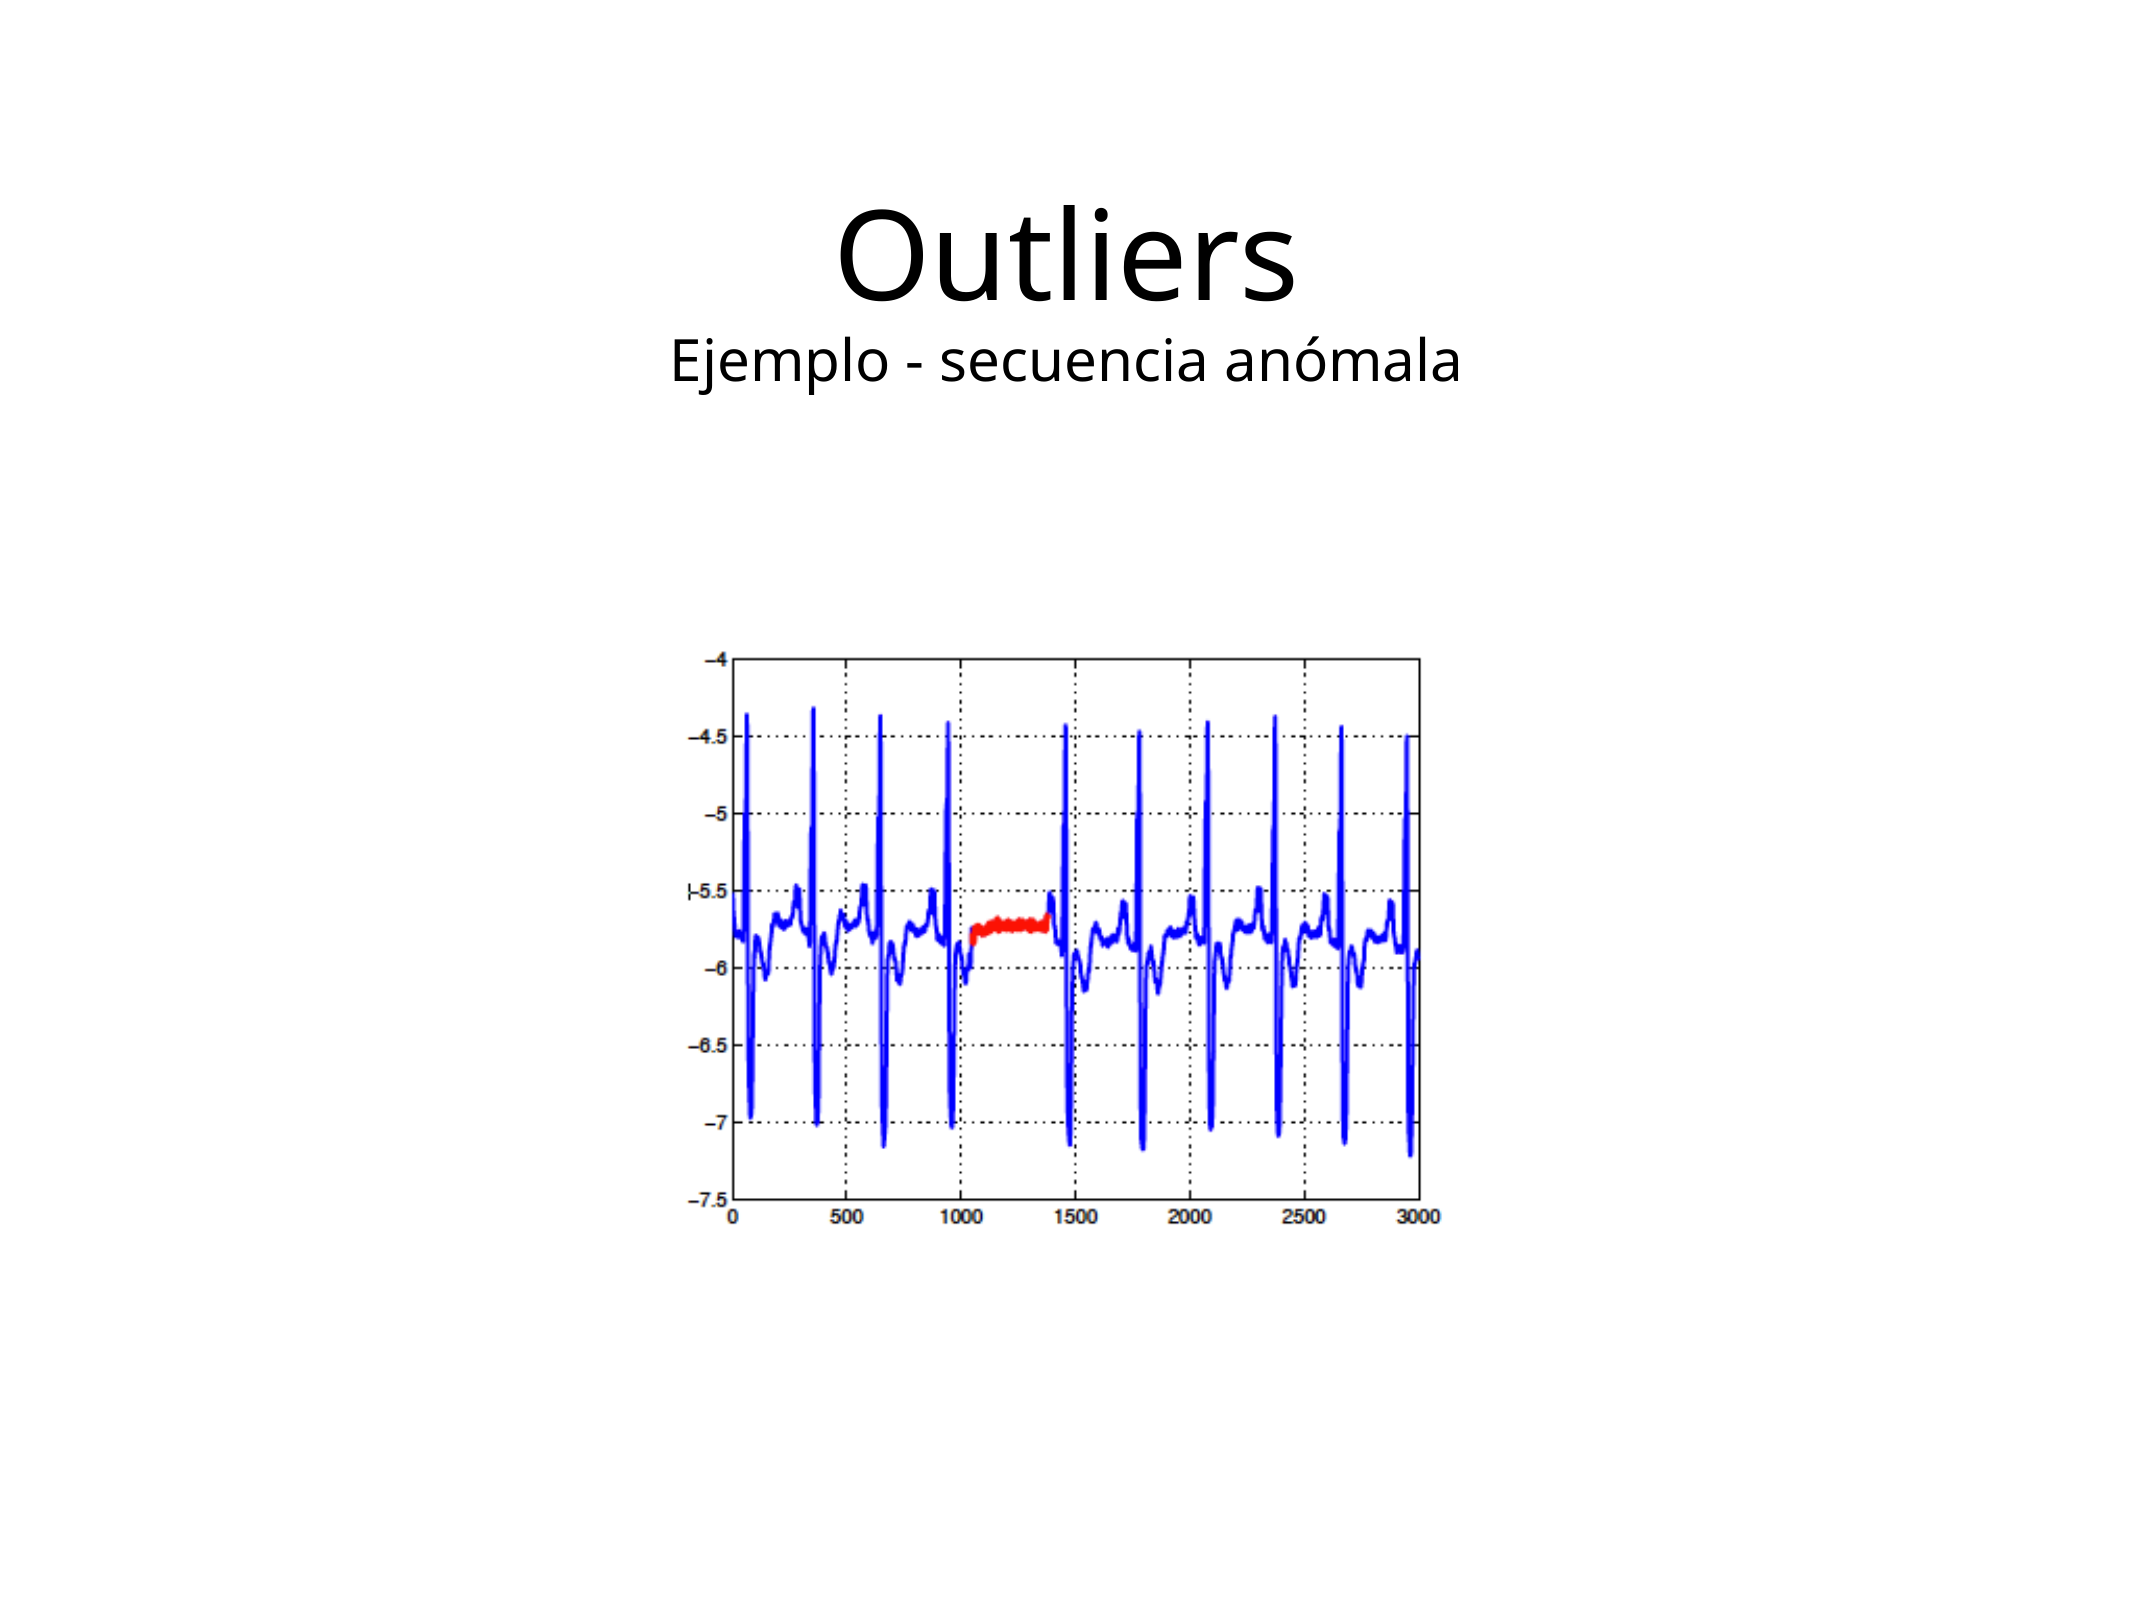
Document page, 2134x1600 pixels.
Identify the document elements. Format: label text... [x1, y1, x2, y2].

picture [643, 619, 1490, 1268]
text_box Ejemplo - secuencia anómala [373, 314, 1760, 402]
text_box Outliers [824, 166, 1309, 314]
